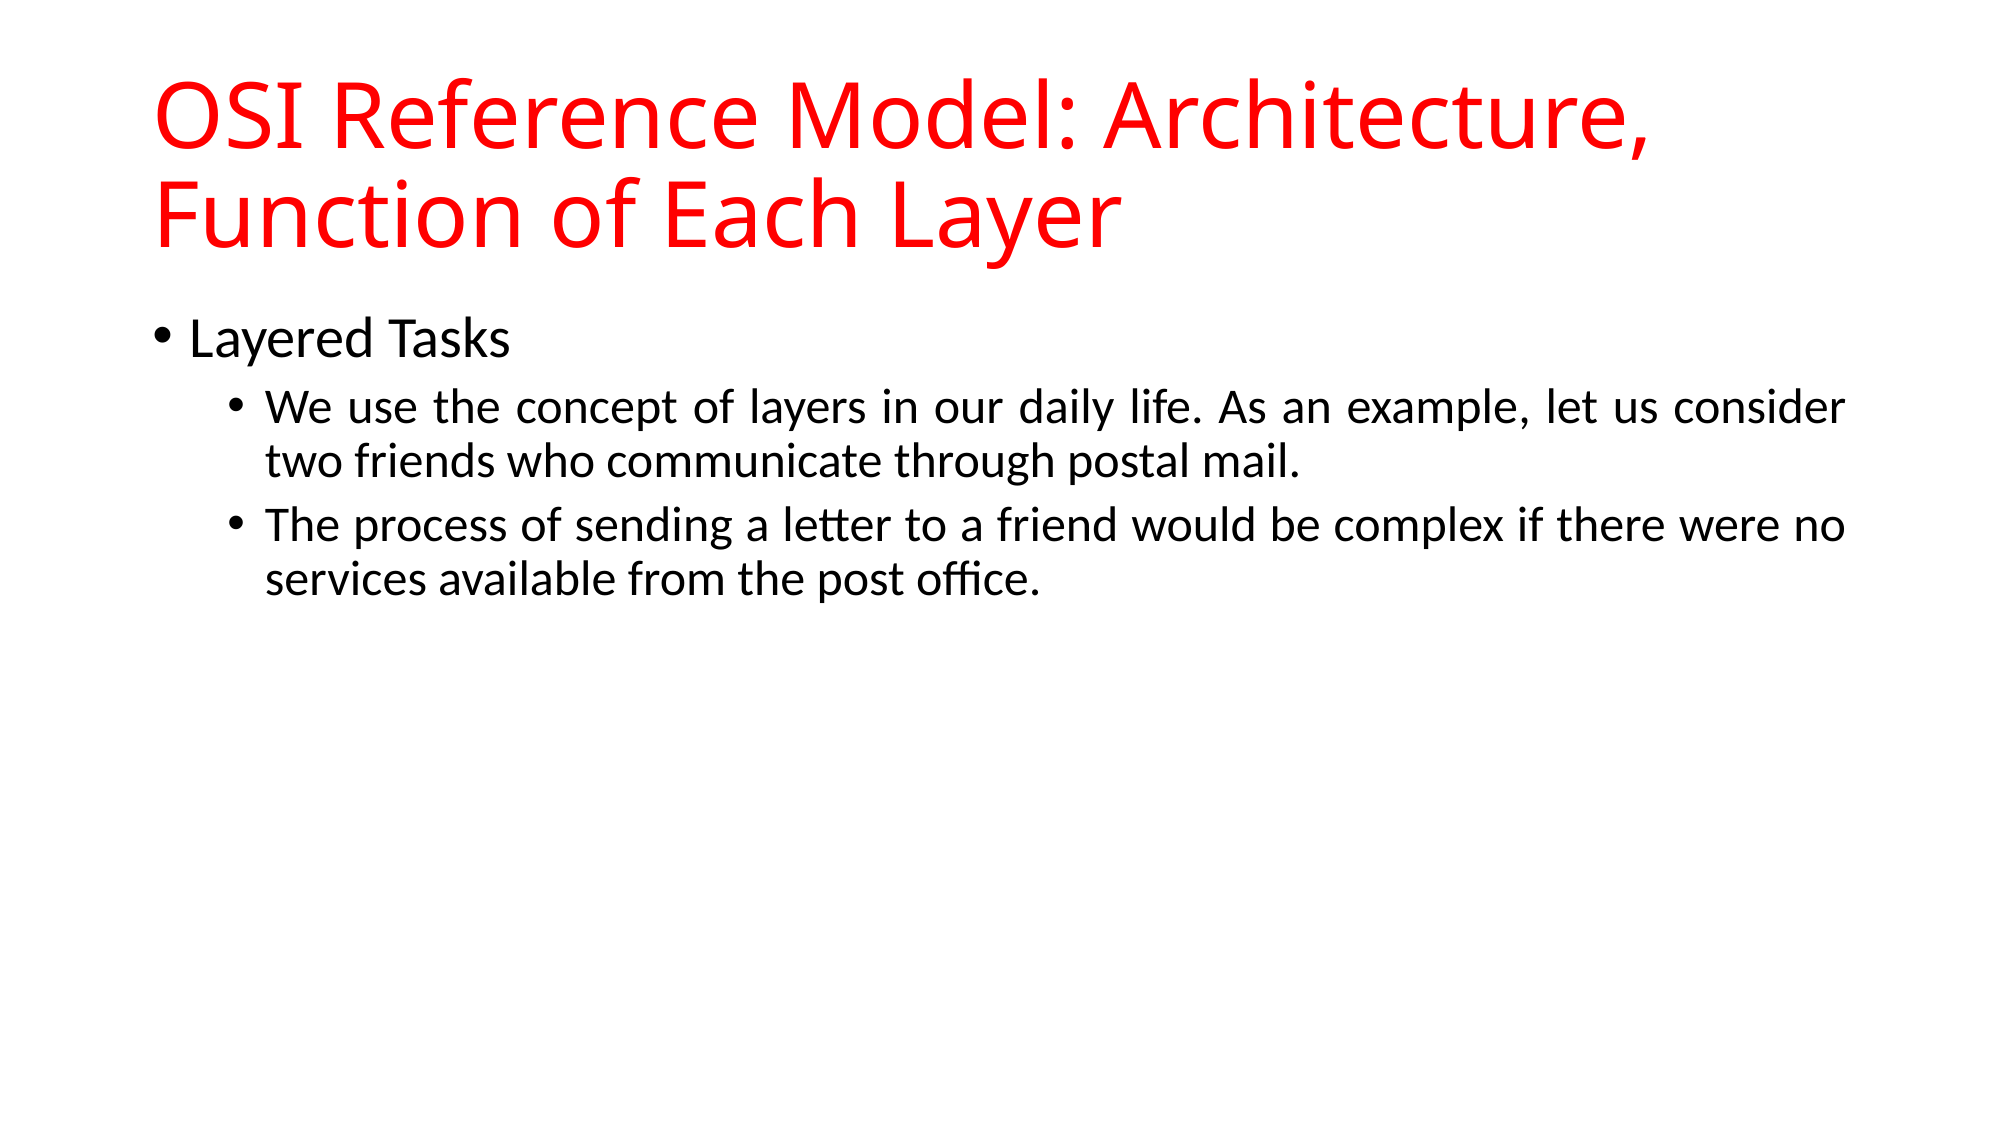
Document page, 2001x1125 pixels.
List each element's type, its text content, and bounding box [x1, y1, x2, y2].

title OSI Reference Model: Architecture, Function of Each Layer [137, 59, 1863, 278]
list Layered Tasks We use the concept of layers in our daily life. As an example, let us consider two friends who communicate through postal mail. The process of sending a letter to a friend would be complex if there were no services available from the post office. [137, 299, 1863, 1014]
